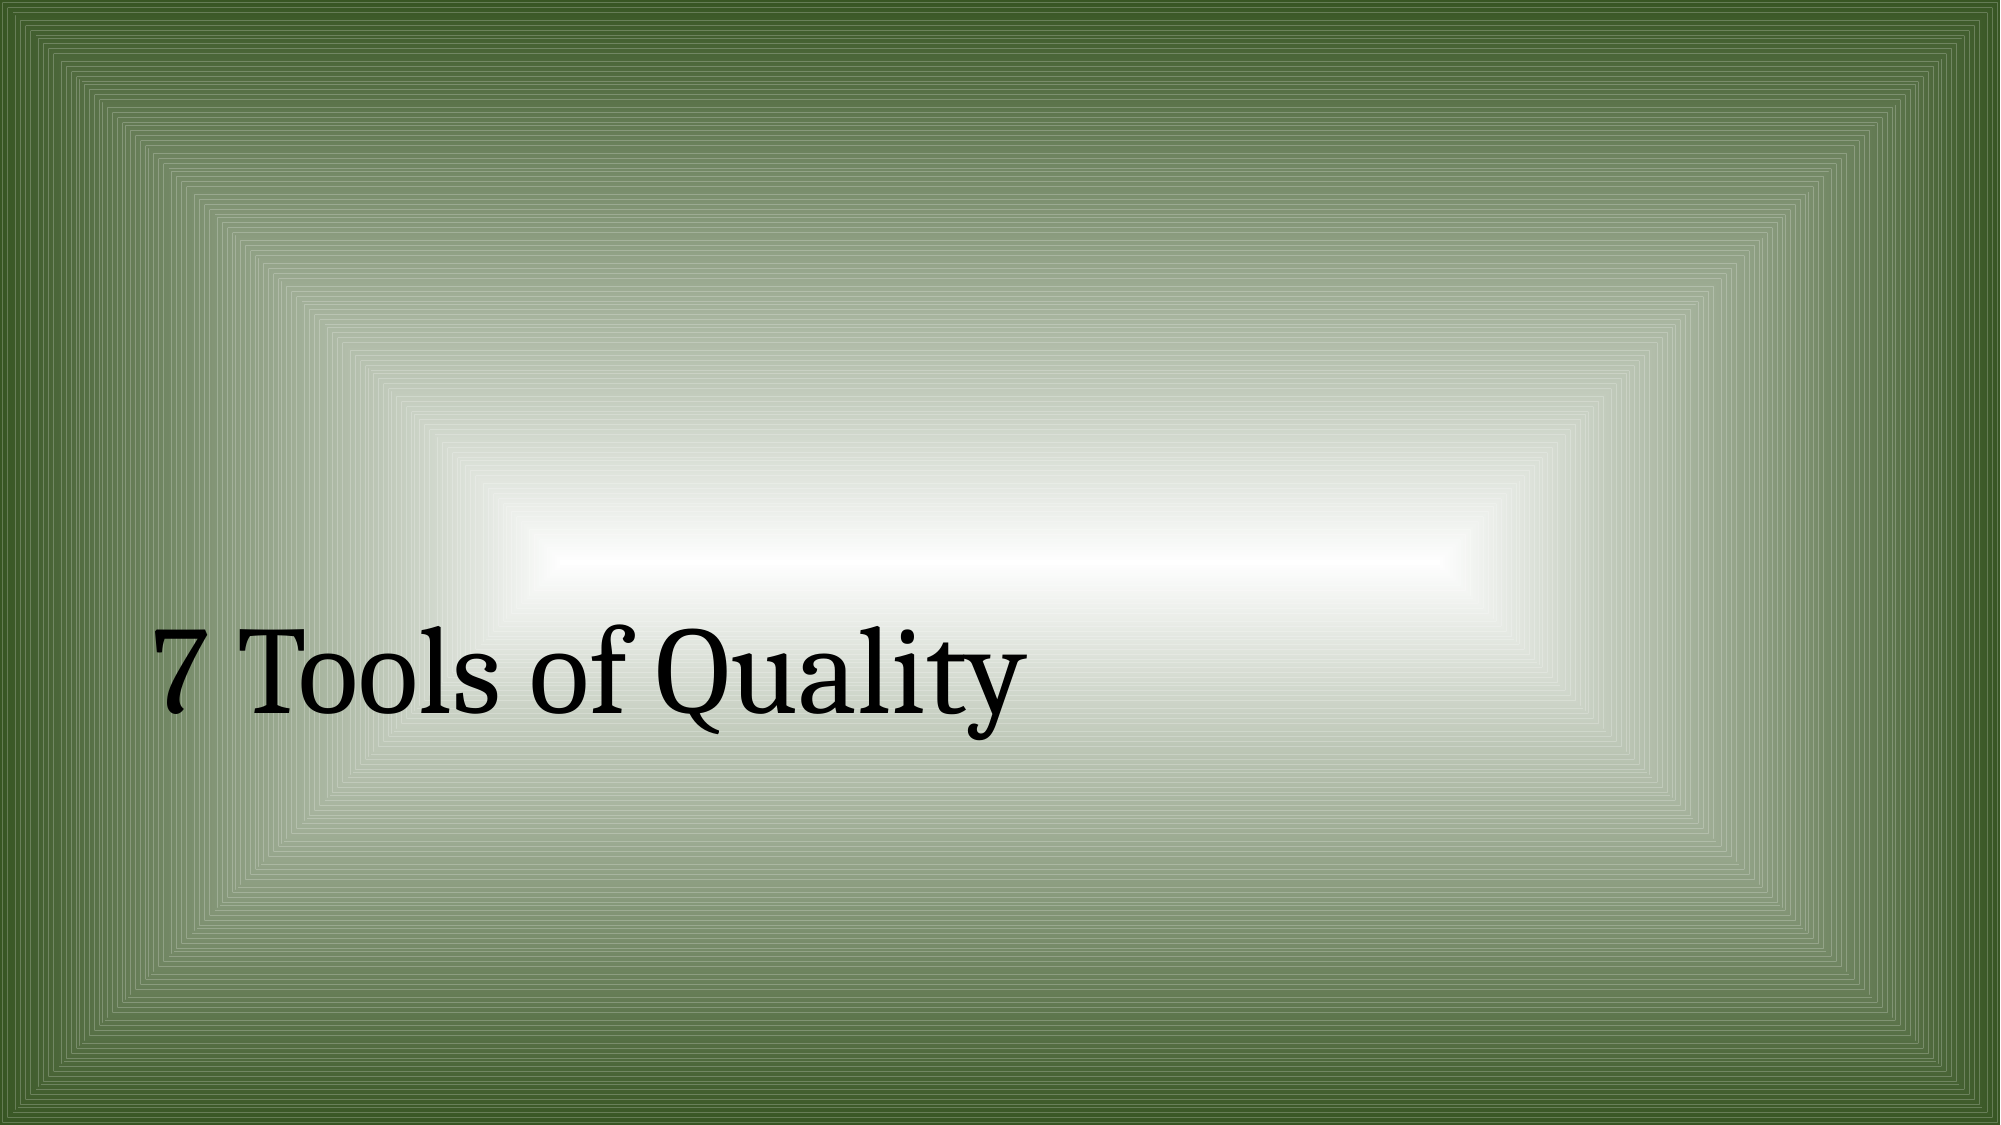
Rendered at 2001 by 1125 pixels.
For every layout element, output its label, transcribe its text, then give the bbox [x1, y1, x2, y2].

title 7 Tools of Quality [136, 280, 1862, 749]
